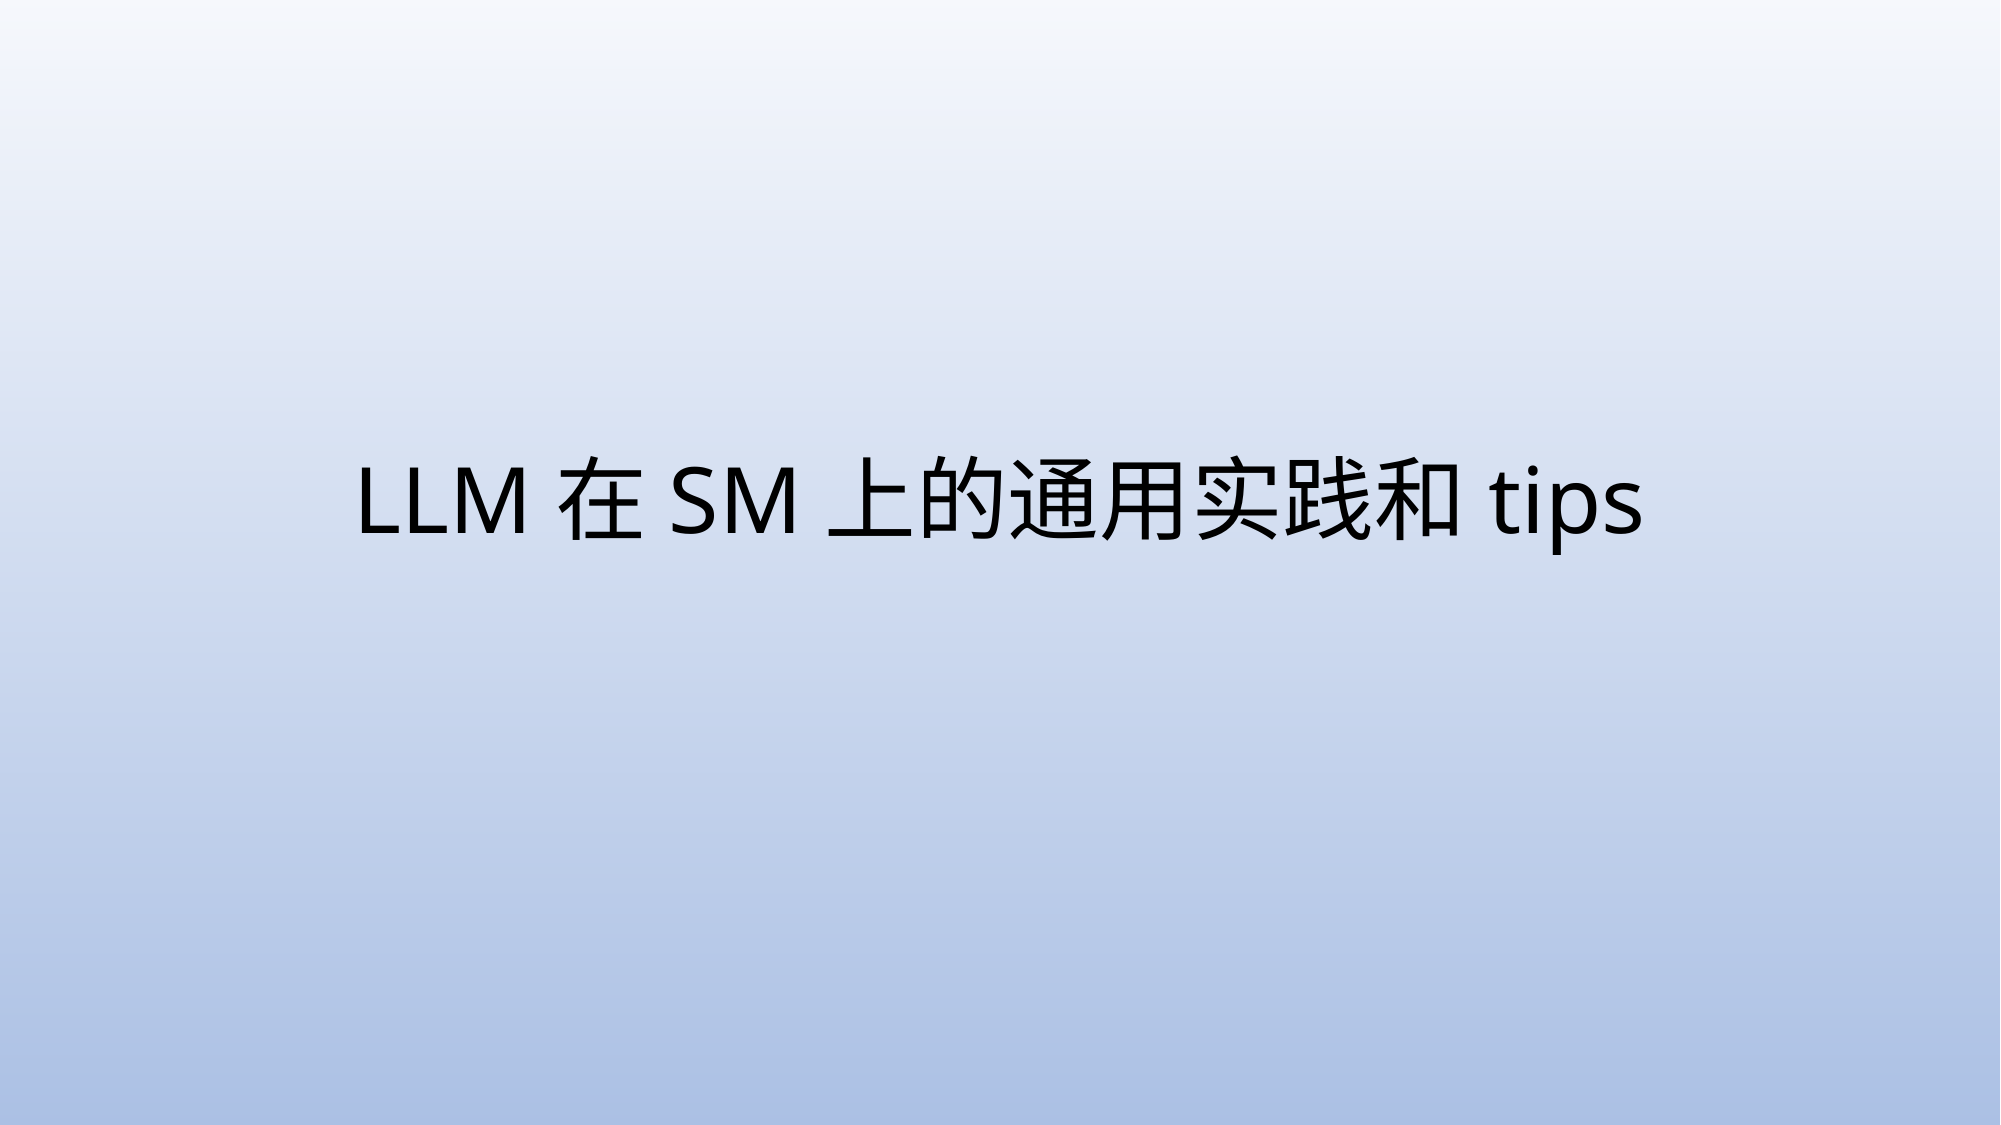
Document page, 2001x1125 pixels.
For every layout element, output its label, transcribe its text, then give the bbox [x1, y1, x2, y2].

title LLM在SM上的通用实践和tips [137, 394, 1863, 613]
